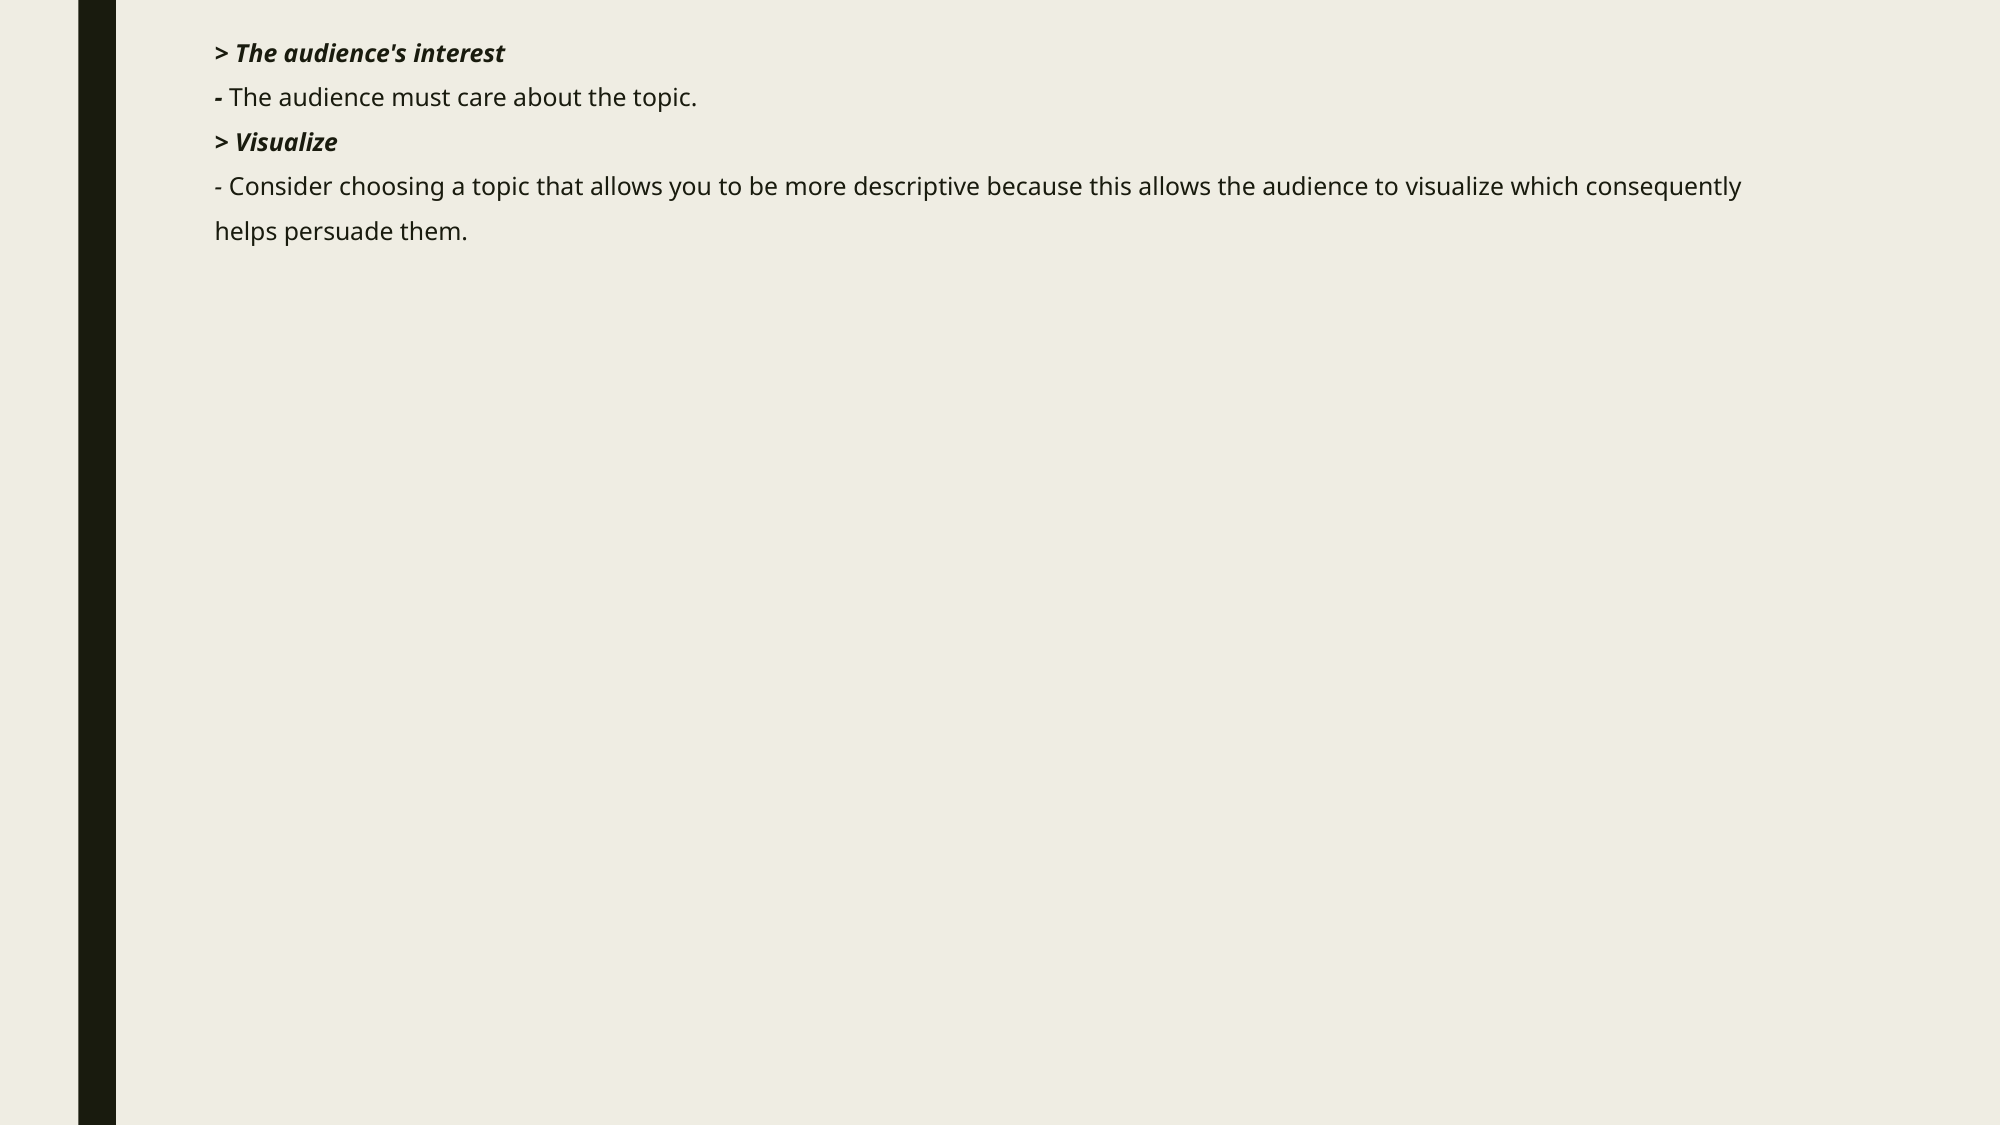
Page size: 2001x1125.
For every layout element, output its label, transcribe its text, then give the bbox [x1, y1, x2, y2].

title > The audience's interest - The audience must care about the topic. > Visualize - Consider choosing a topic that allows you to be more descriptive because this allows the audience to visualize which consequently helps persuade them. [199, 15, 1775, 260]
